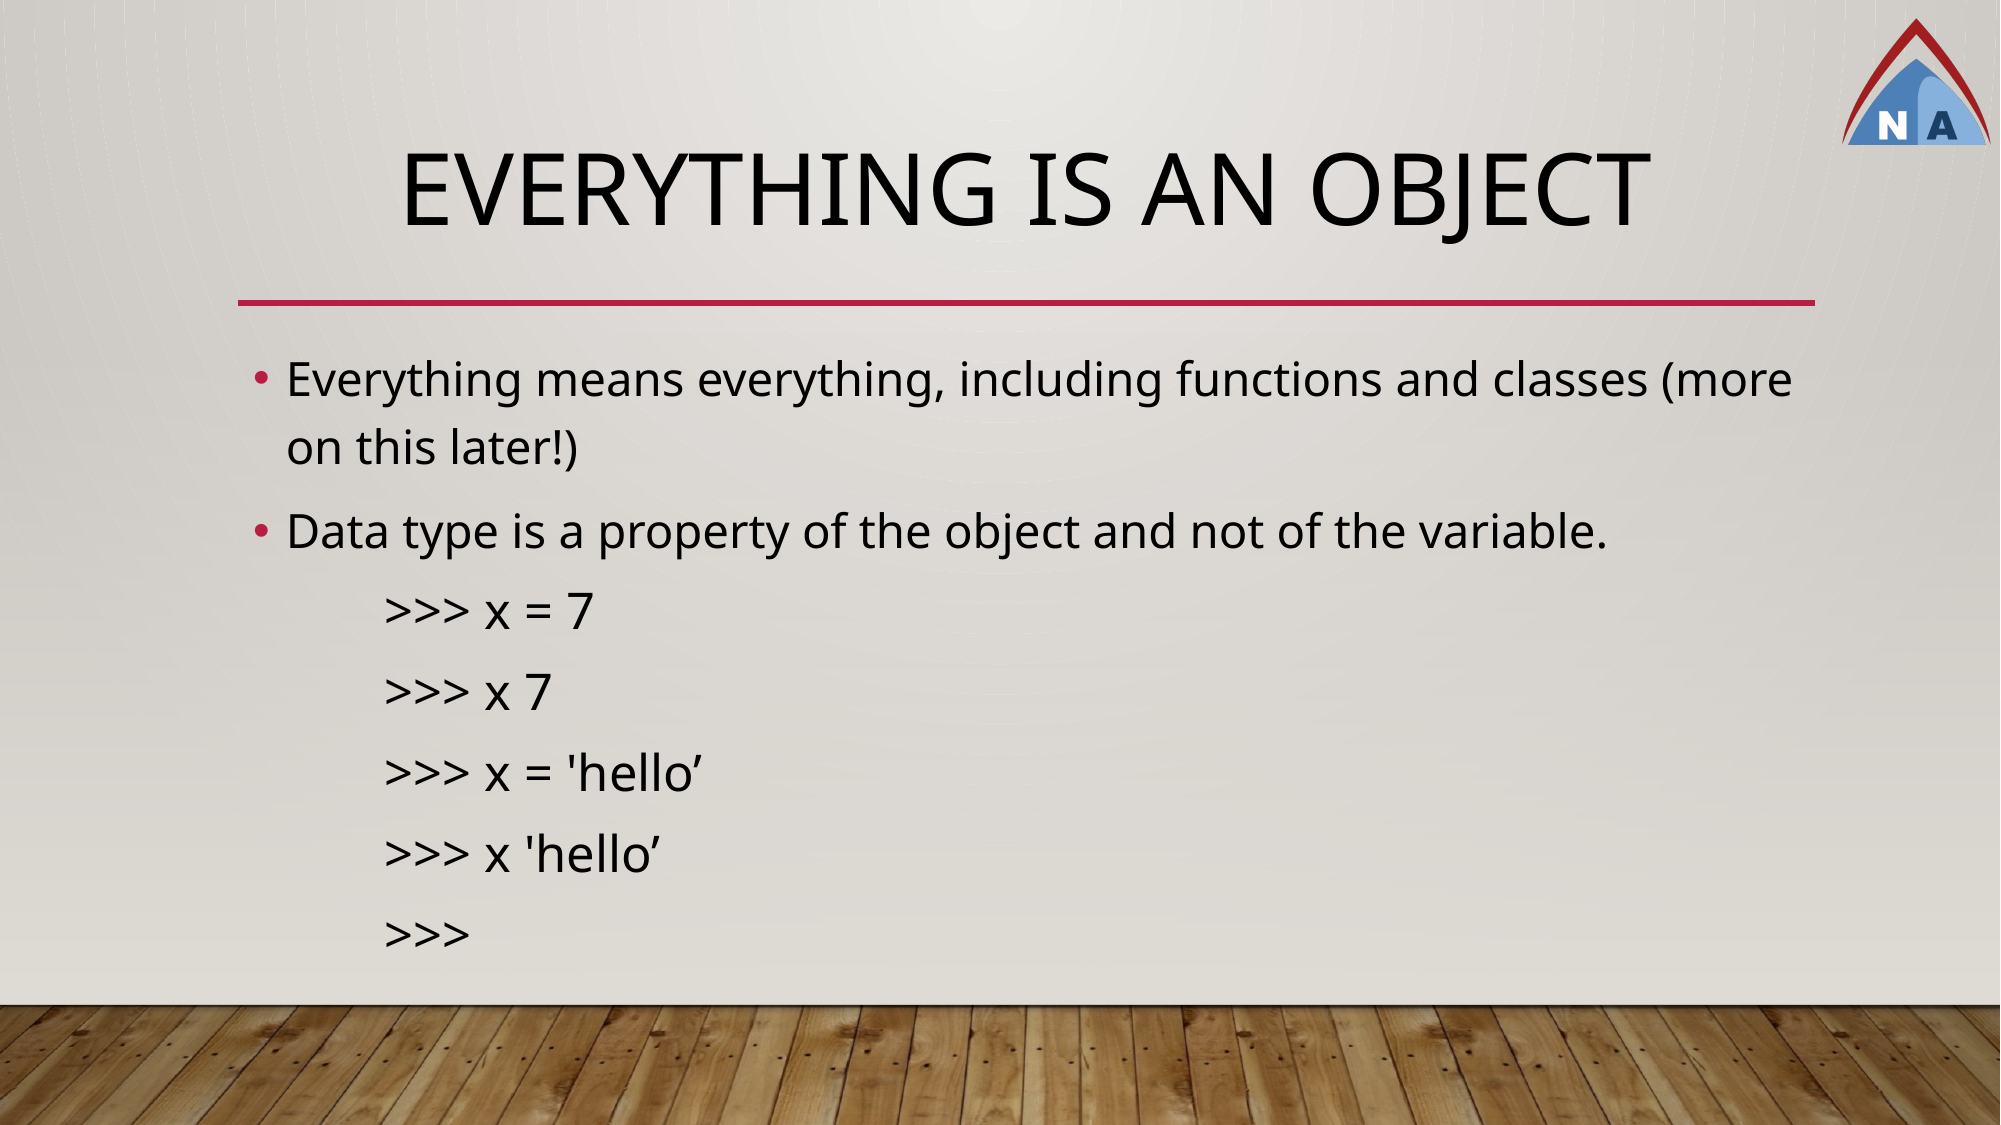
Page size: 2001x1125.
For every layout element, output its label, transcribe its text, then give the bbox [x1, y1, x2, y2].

picture [1839, 14, 1994, 169]
list Everything means everything, including functions and classes (more on this later!) Data type is a property of the object and not of the variable. >>> x = 7 >>> x 7 >>> x = 'hello’ >>> x 'hello’ >>> [238, 330, 1814, 980]
picture [0, 1005, 2000, 1125]
title Everything is an object [238, 131, 1814, 305]
